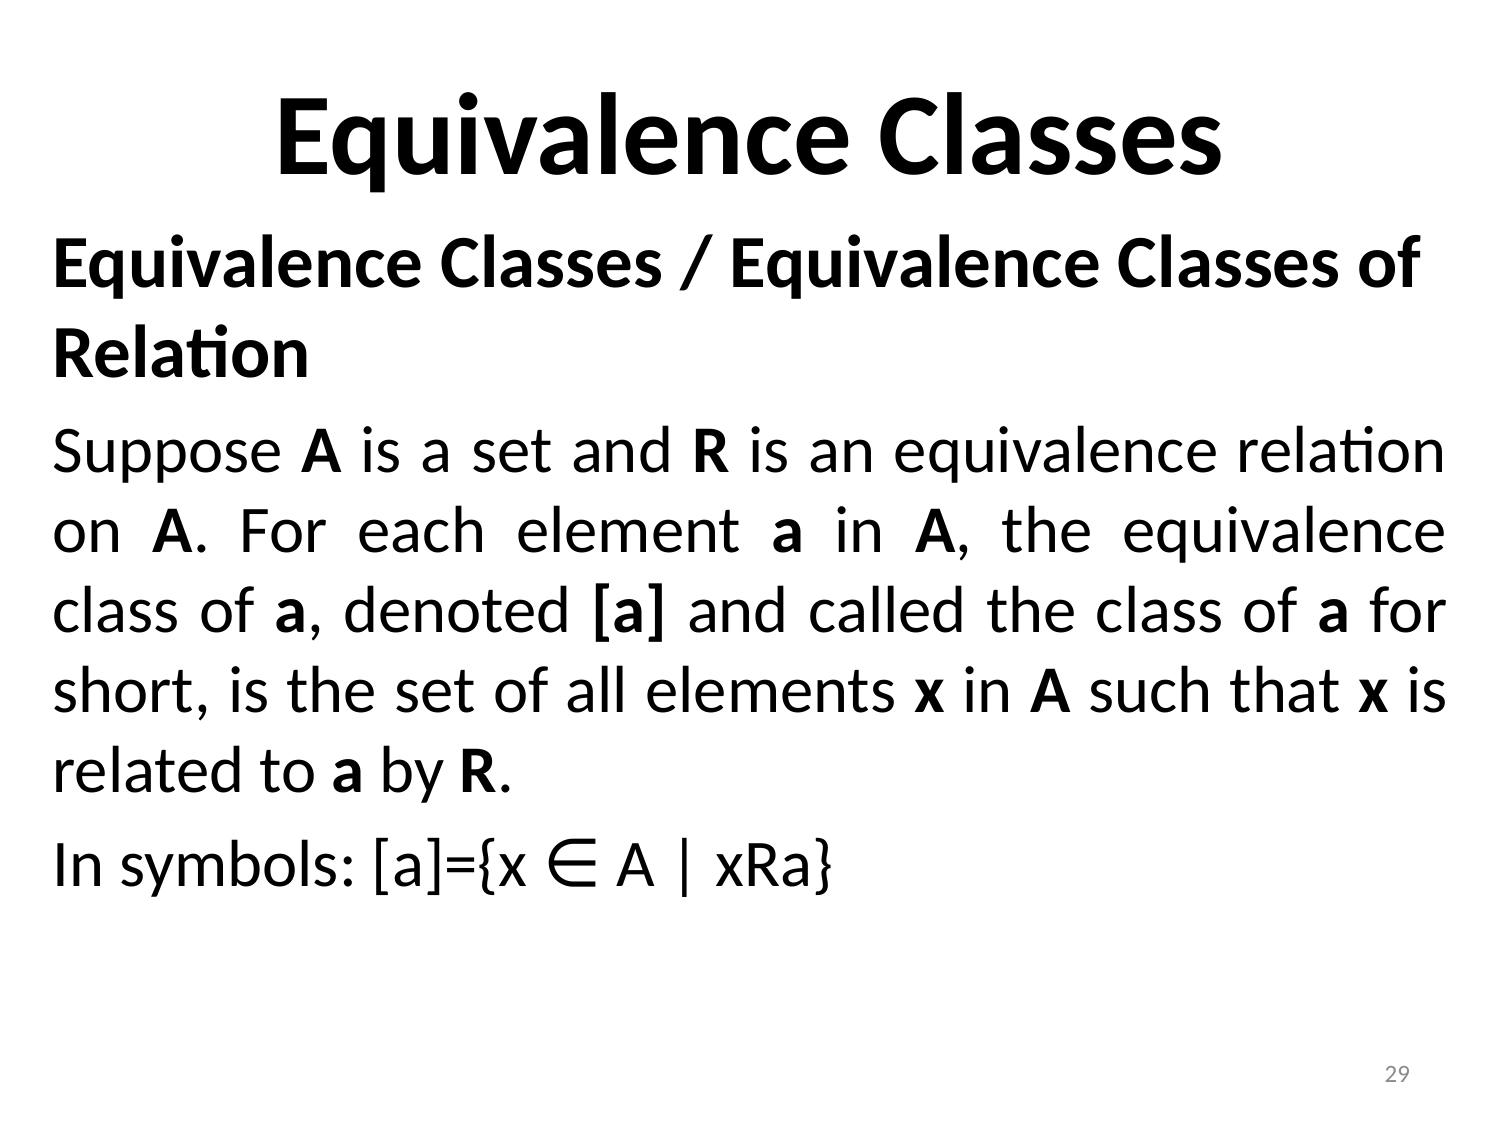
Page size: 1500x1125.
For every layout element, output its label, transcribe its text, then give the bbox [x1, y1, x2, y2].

slide_number 29 [1074, 1063, 1425, 1103]
text_box Equivalence Classes Equivalence Classes / Equivalence Classes of Relation Suppose A is a set and R is an equivalence relation on A. For each element a in A, the equivalence class of a, denoted [a] and called the class of a for short, is the set of all elements x in A such that x is related to a by R. In symbols: [a]={x ∈ A | xRa} [37, 50, 1463, 1063]
